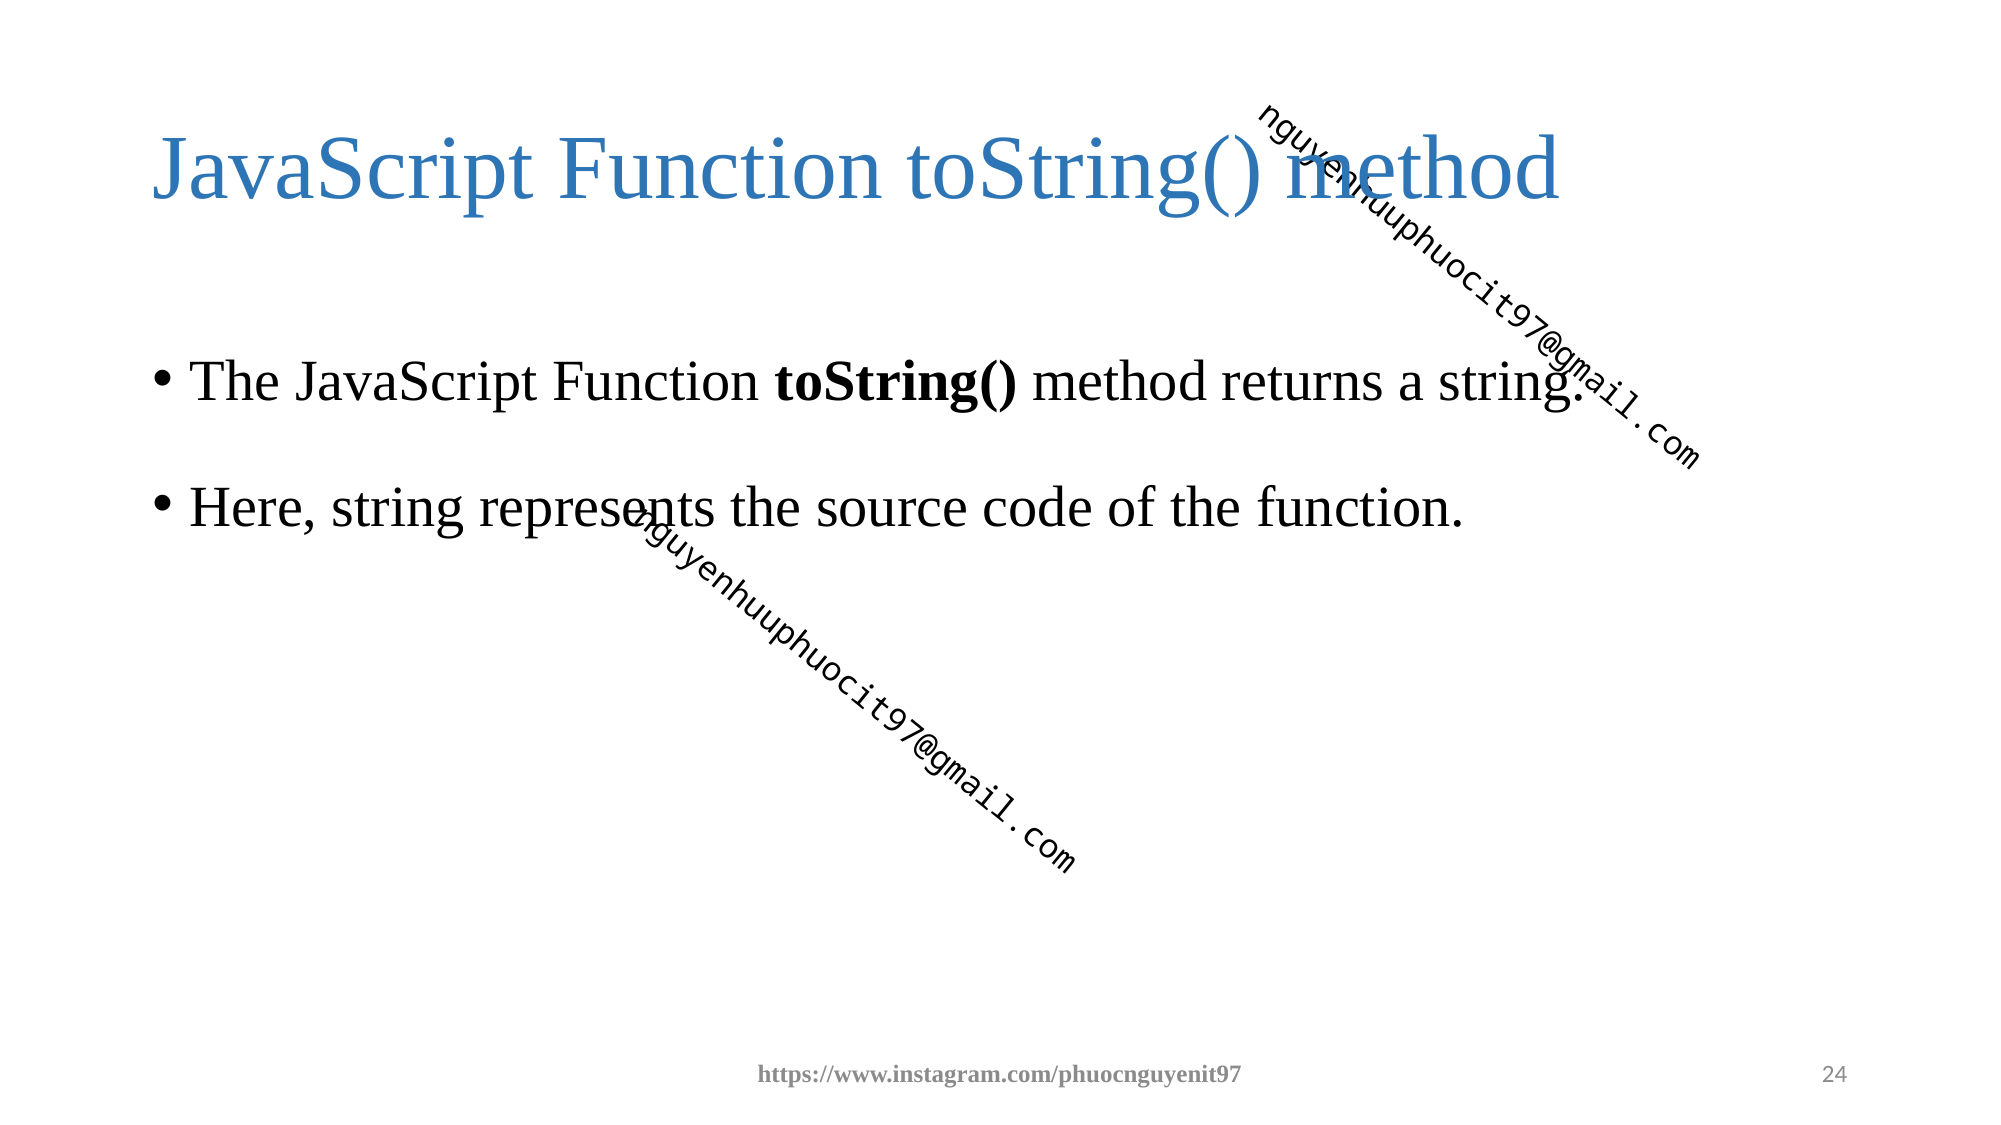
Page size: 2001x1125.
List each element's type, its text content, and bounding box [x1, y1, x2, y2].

footer https://www.instagram.com/phuocnguyenit97 [662, 1042, 1338, 1103]
slide_number 24 [1412, 1042, 1863, 1103]
list The JavaScript Function toString() method returns a string. Here, string represents the source code of the function. [137, 299, 1863, 1014]
title JavaScript Function toString() method [137, 59, 1863, 278]
